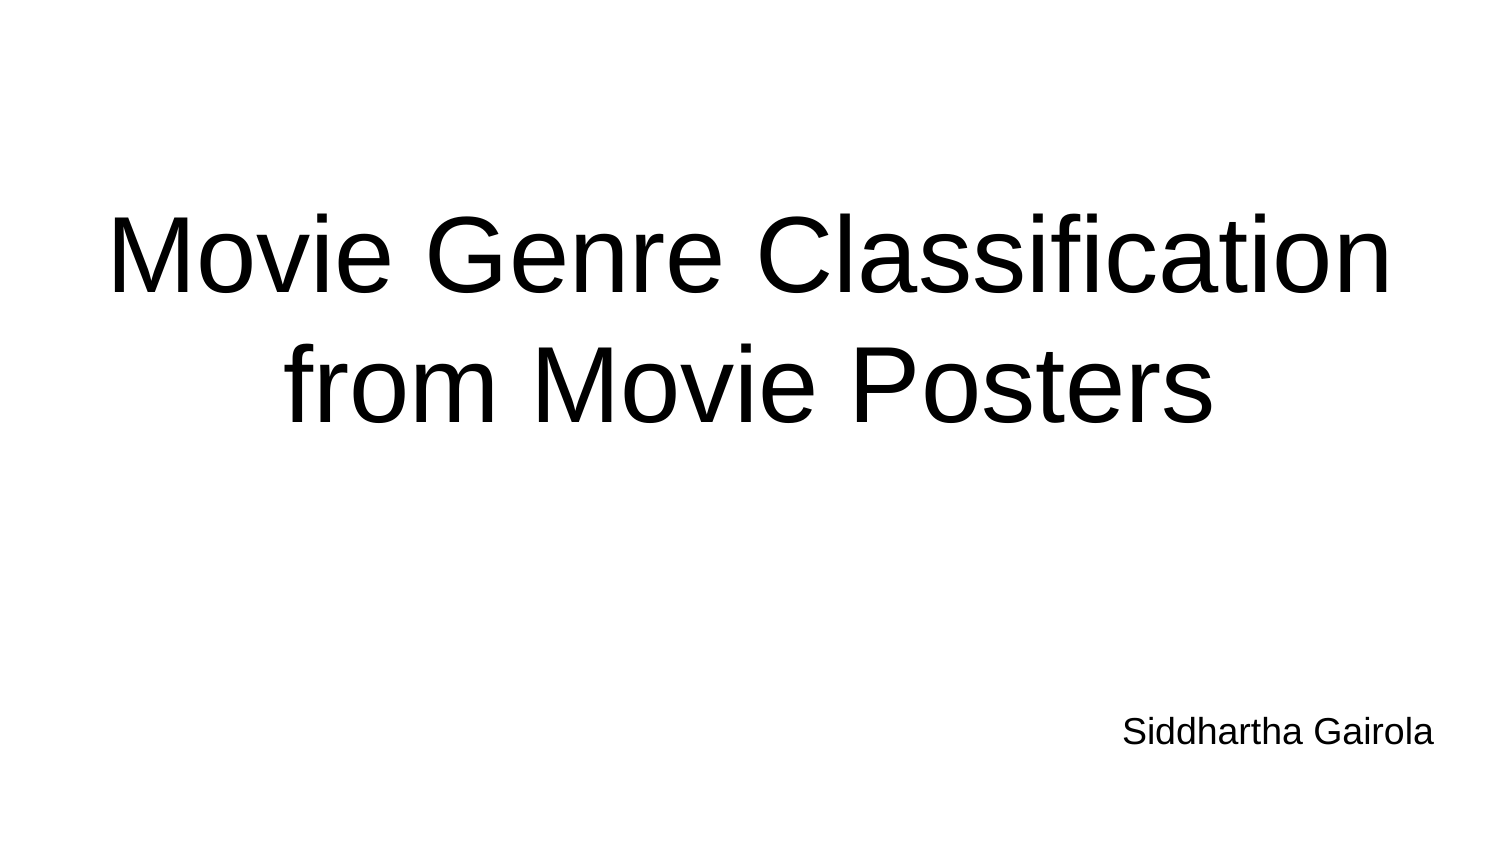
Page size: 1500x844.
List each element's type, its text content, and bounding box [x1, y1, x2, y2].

text_box Movie Genre Classification from Movie Posters [51, 122, 1449, 459]
text_box Siddhartha Gairola [51, 692, 1449, 822]
